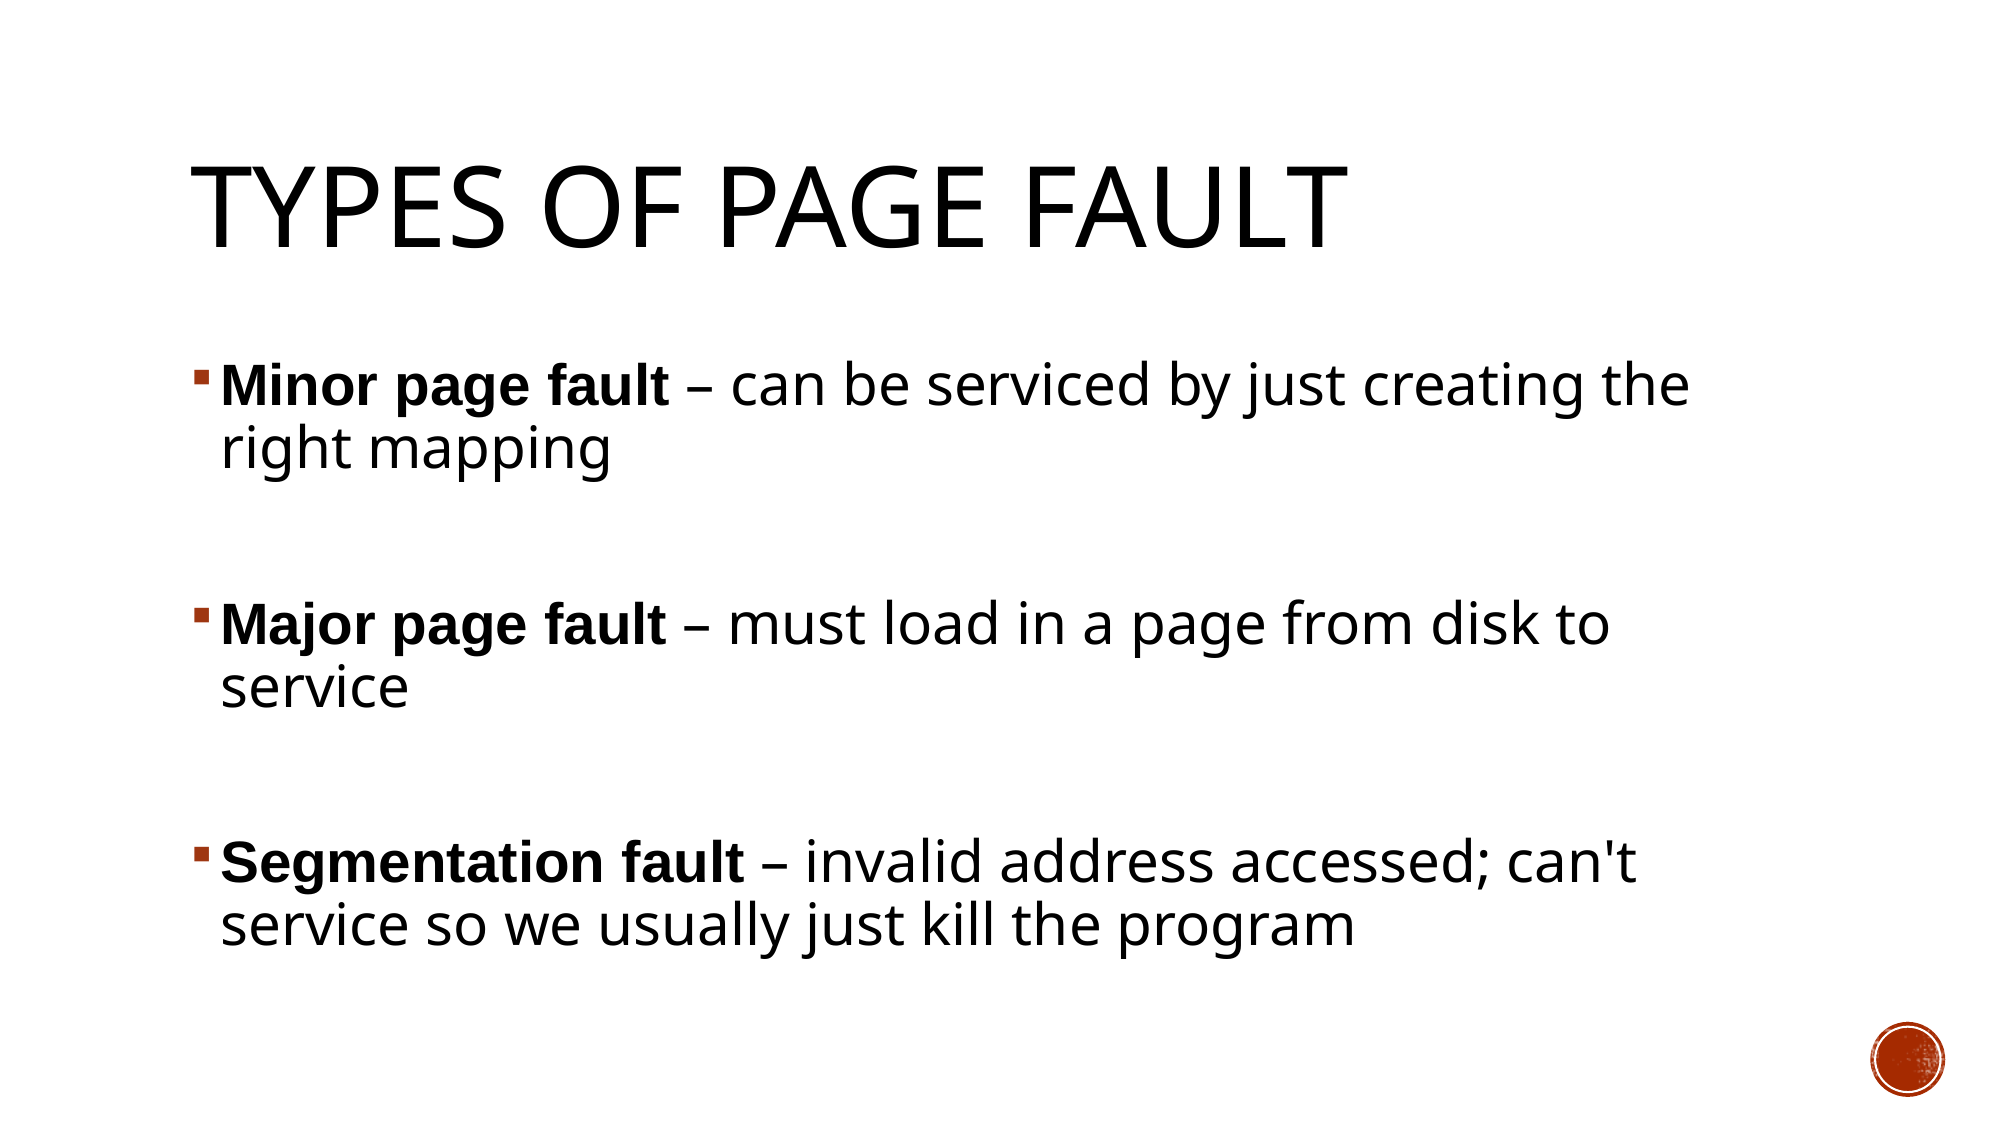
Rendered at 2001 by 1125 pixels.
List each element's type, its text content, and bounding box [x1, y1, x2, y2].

title Types of Page Fault [175, 79, 1826, 344]
list Minor page fault – can be serviced by just creating the right mapping Major page fault – must load in a page from disk to service Segmentation fault – invalid address accessed; can't service so we usually just kill the program [175, 348, 1826, 1013]
